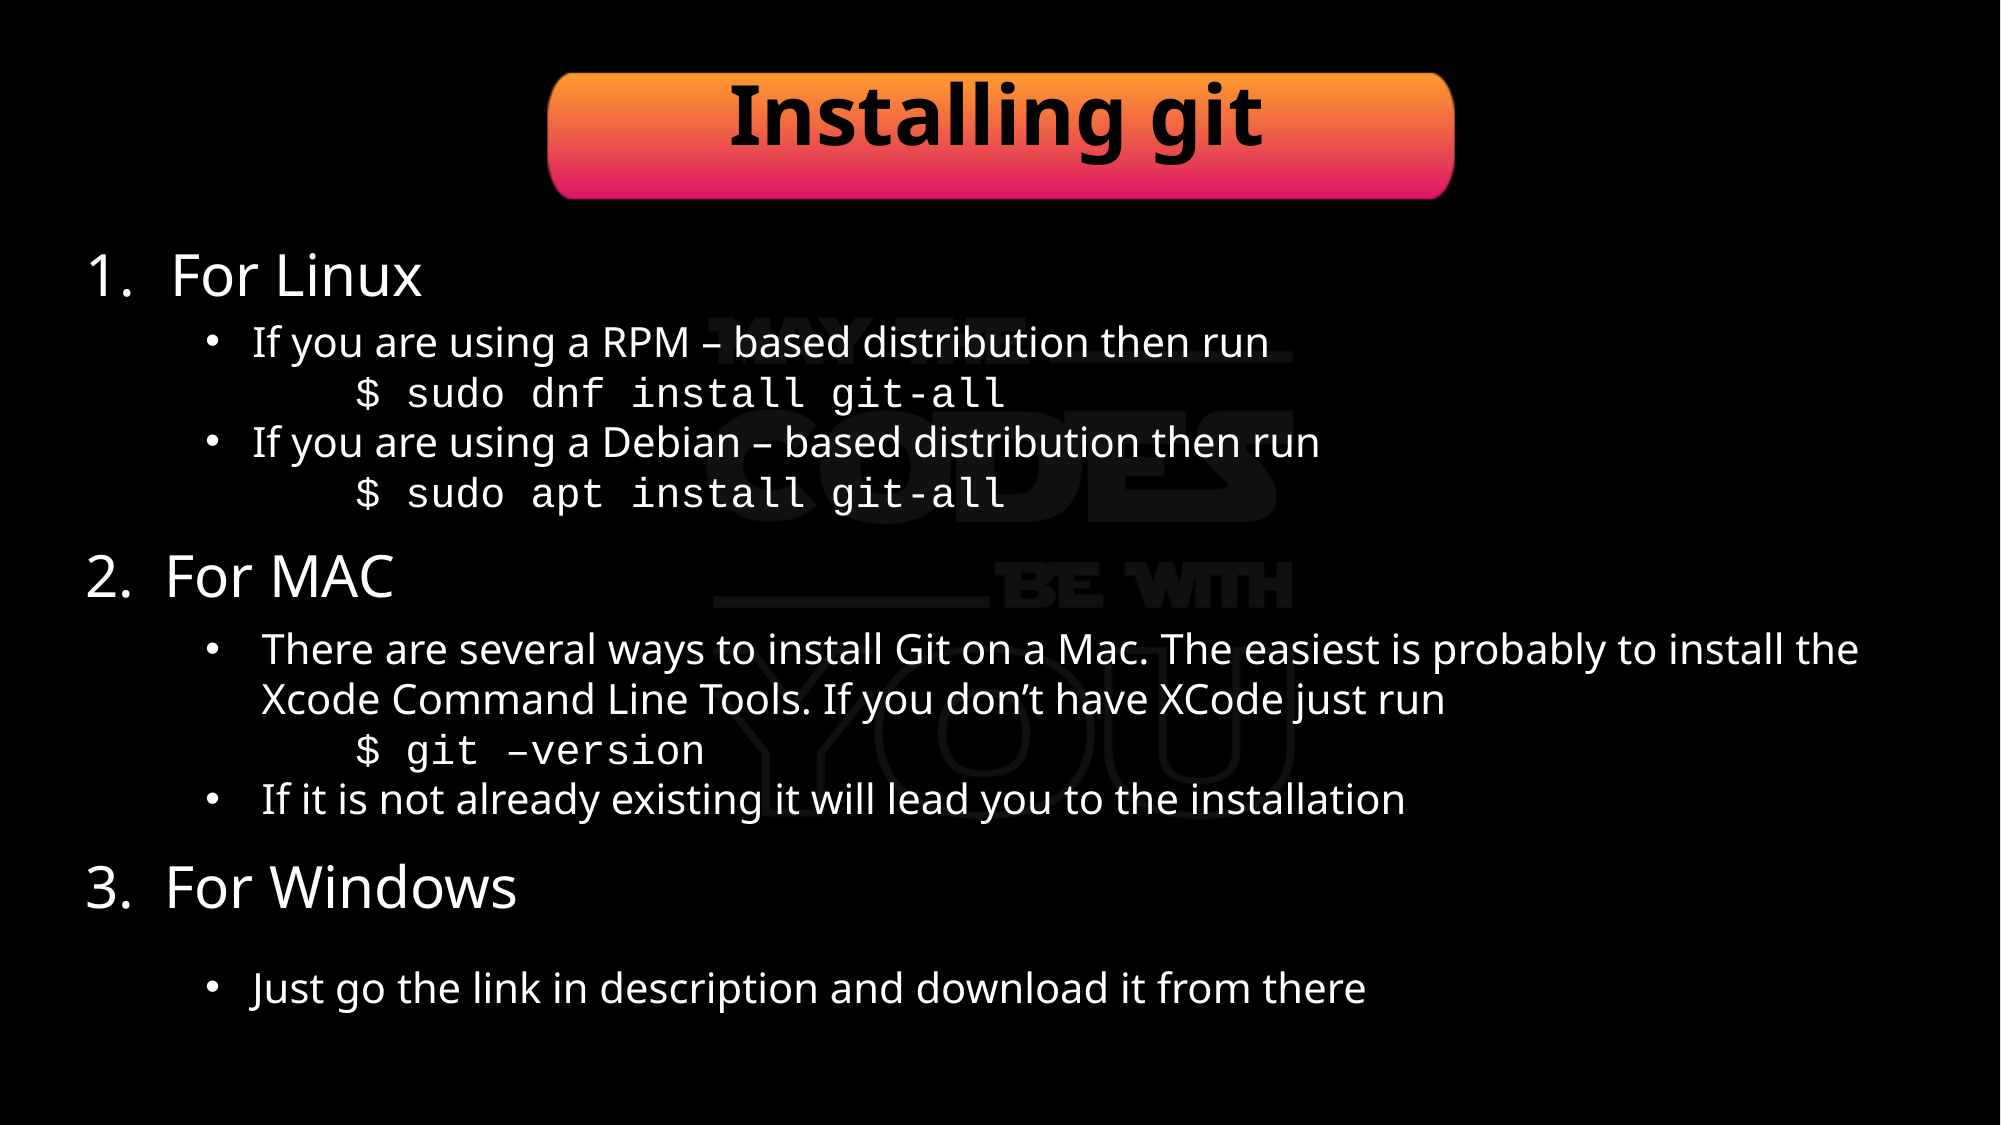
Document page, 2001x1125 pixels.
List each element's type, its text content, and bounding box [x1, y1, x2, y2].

text_box 3. For Windows [70, 842, 1846, 928]
text_box 2. For MAC [70, 532, 1846, 662]
text_box Just go the link in description and download it from there [190, 954, 1916, 1019]
list For Linux [70, 238, 1796, 328]
picture [0, 0, 2001, 1125]
text_box There are several ways to install Git on a Mac. The easiest is probably to install the Xcode Command Line Tools. If you don’t have XCode just run $ git –version If it is not already existing it will lead you to the installation [190, 615, 1916, 881]
title Installing git [542, 51, 1452, 186]
text_box If you are using a RPM – based distribution then run $ sudo dnf install git-all If you are using a Debian – based distribution then run $ sudo apt install git-all [190, 308, 1796, 532]
